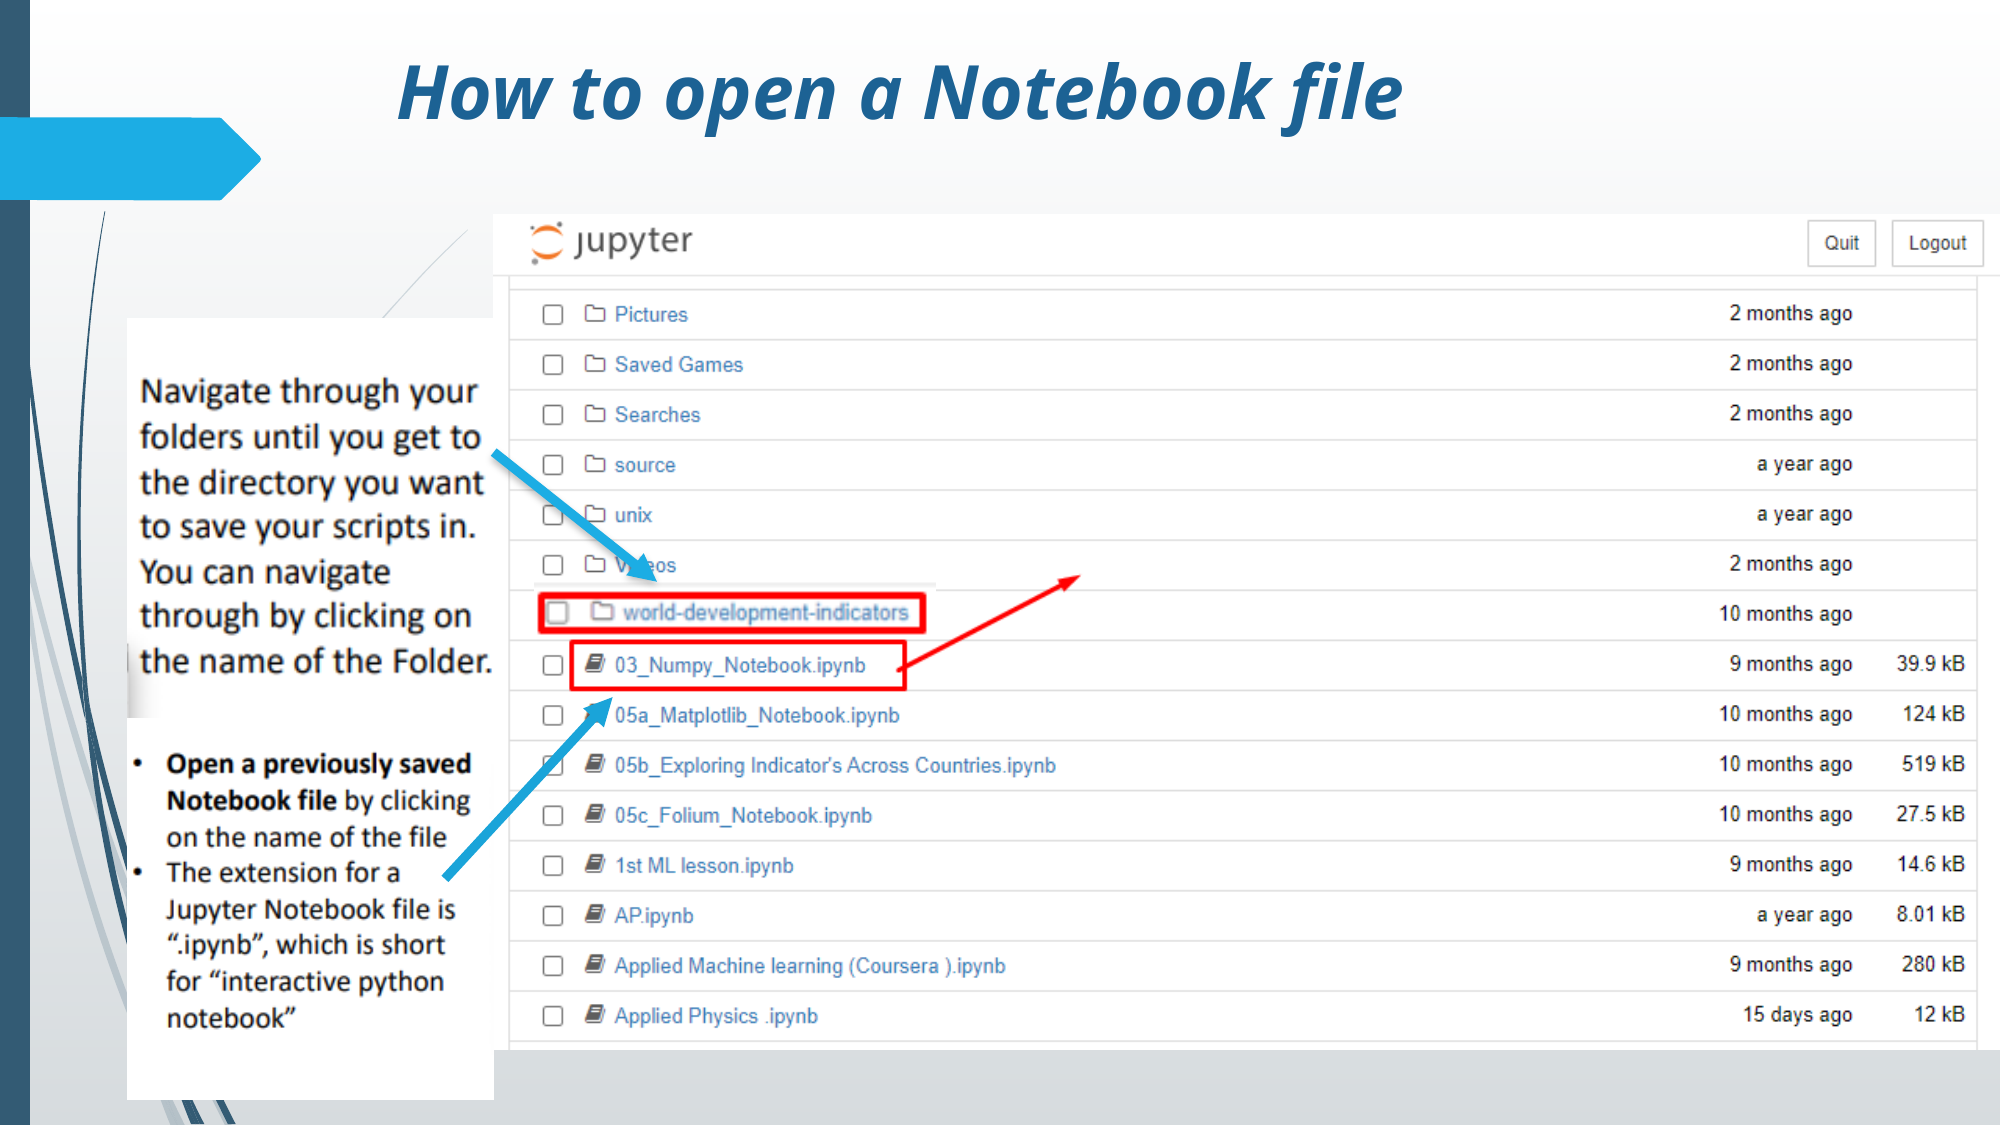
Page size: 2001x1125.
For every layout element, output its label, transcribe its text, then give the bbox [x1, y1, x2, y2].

picture [127, 214, 2000, 1100]
title How to open a Notebook file [380, 36, 1843, 247]
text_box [444, 696, 613, 880]
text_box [493, 451, 658, 582]
